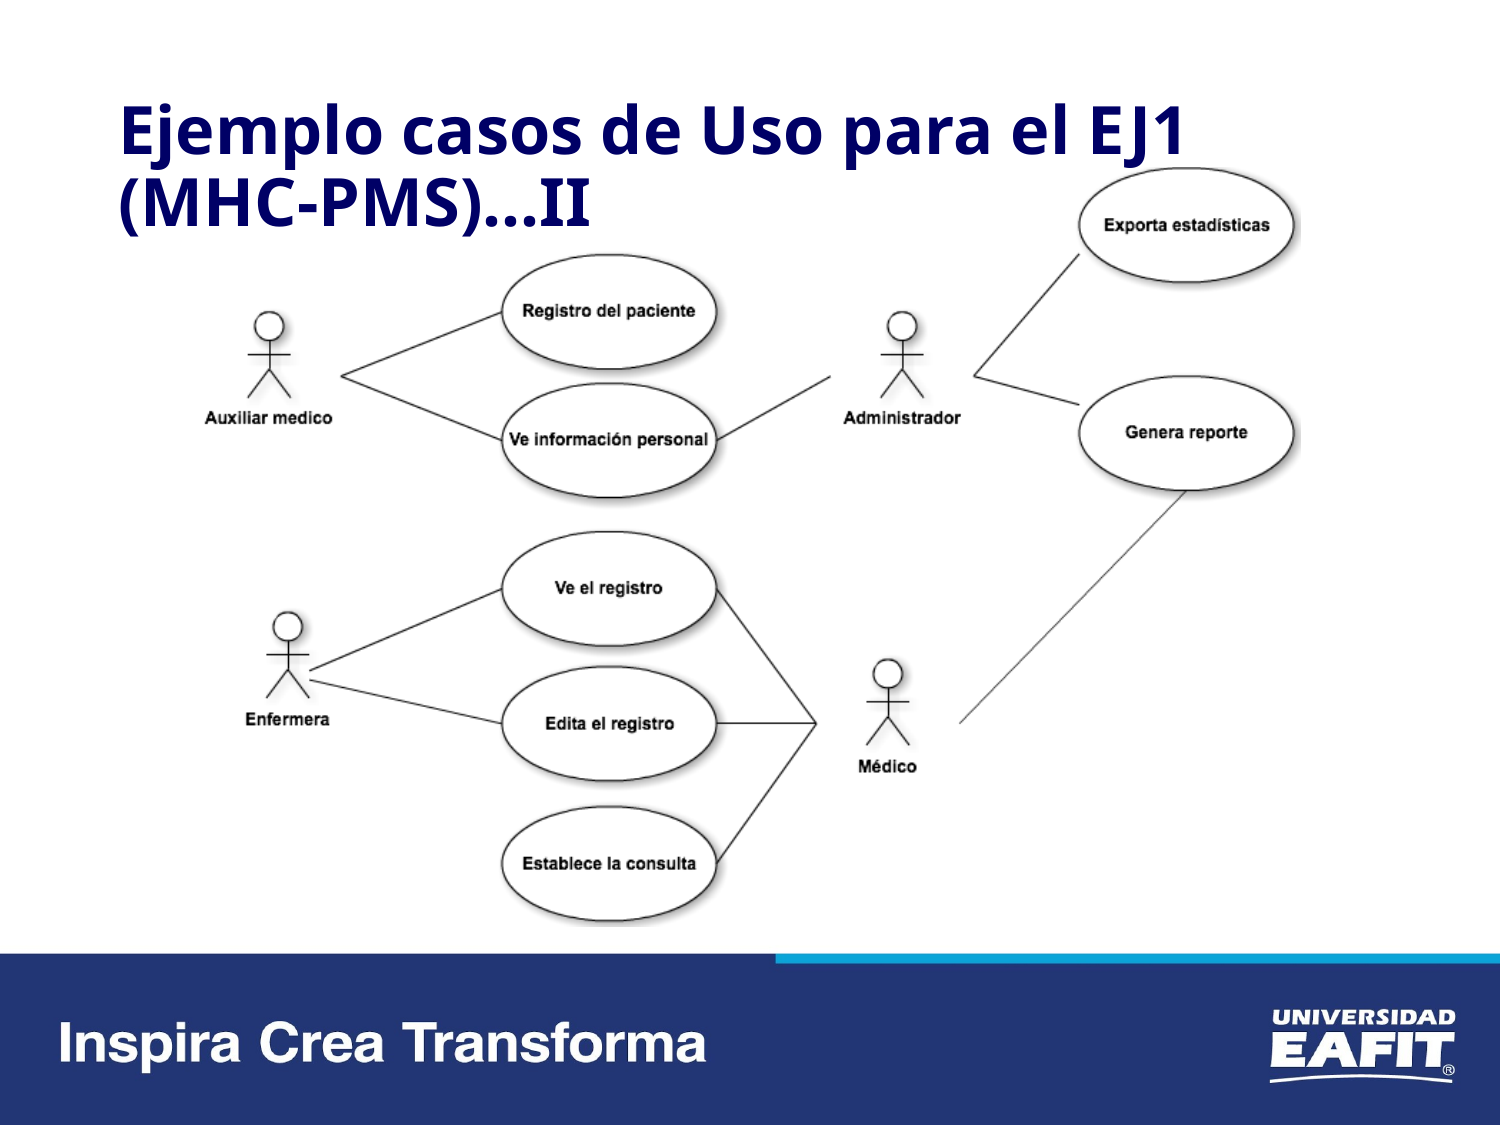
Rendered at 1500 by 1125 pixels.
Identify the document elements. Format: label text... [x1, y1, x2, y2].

picture [0, 0, 1500, 1125]
title Ejemplo casos de Uso para el EJ1 (MHC-PMS)…II [103, 59, 1397, 278]
